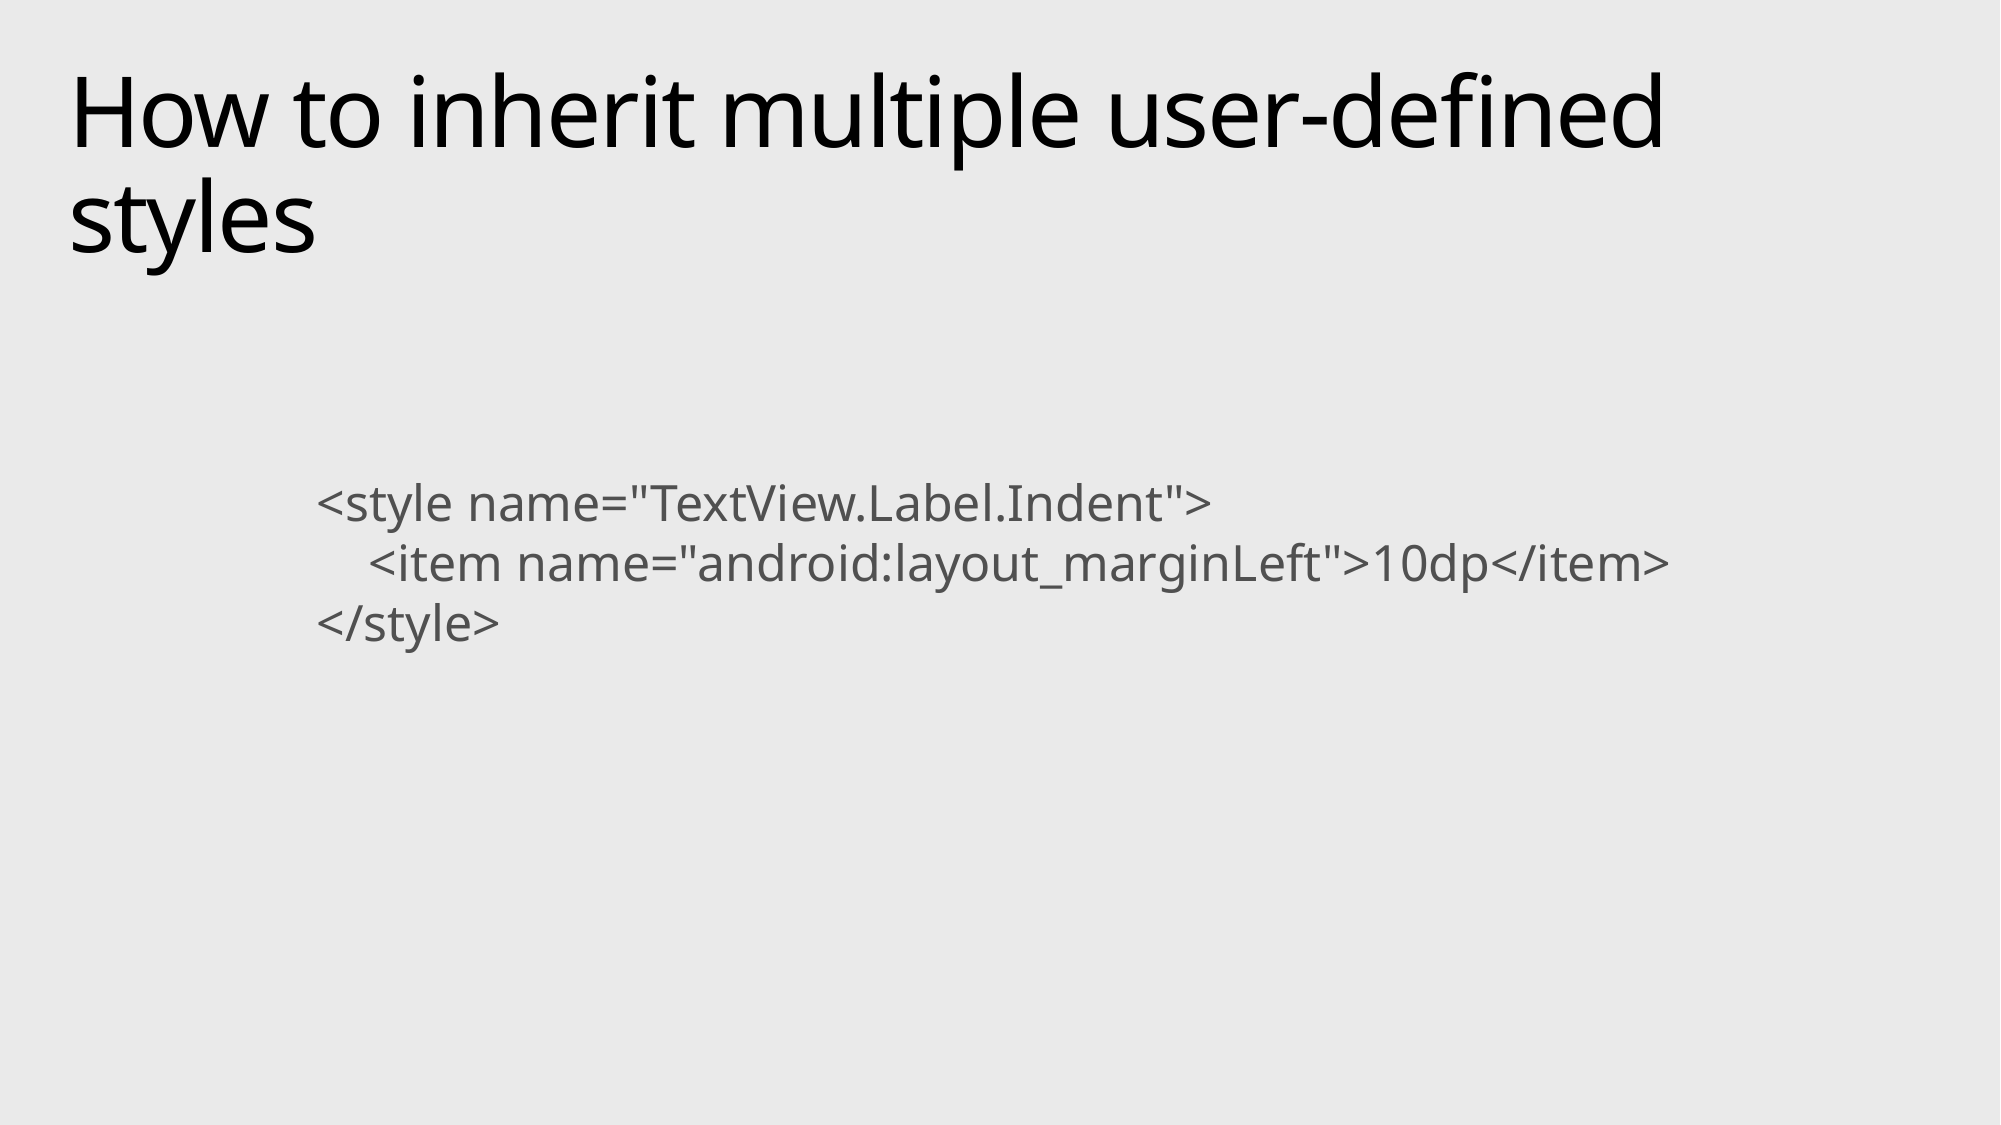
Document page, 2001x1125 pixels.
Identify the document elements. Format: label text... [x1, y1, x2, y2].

text_box <style name="TextView.Label.Indent"> <item name="android:layout_marginLeft">10dp</item> </style> [302, 463, 1698, 659]
title How to inherit multiple user-defined styles [44, 47, 1957, 196]
